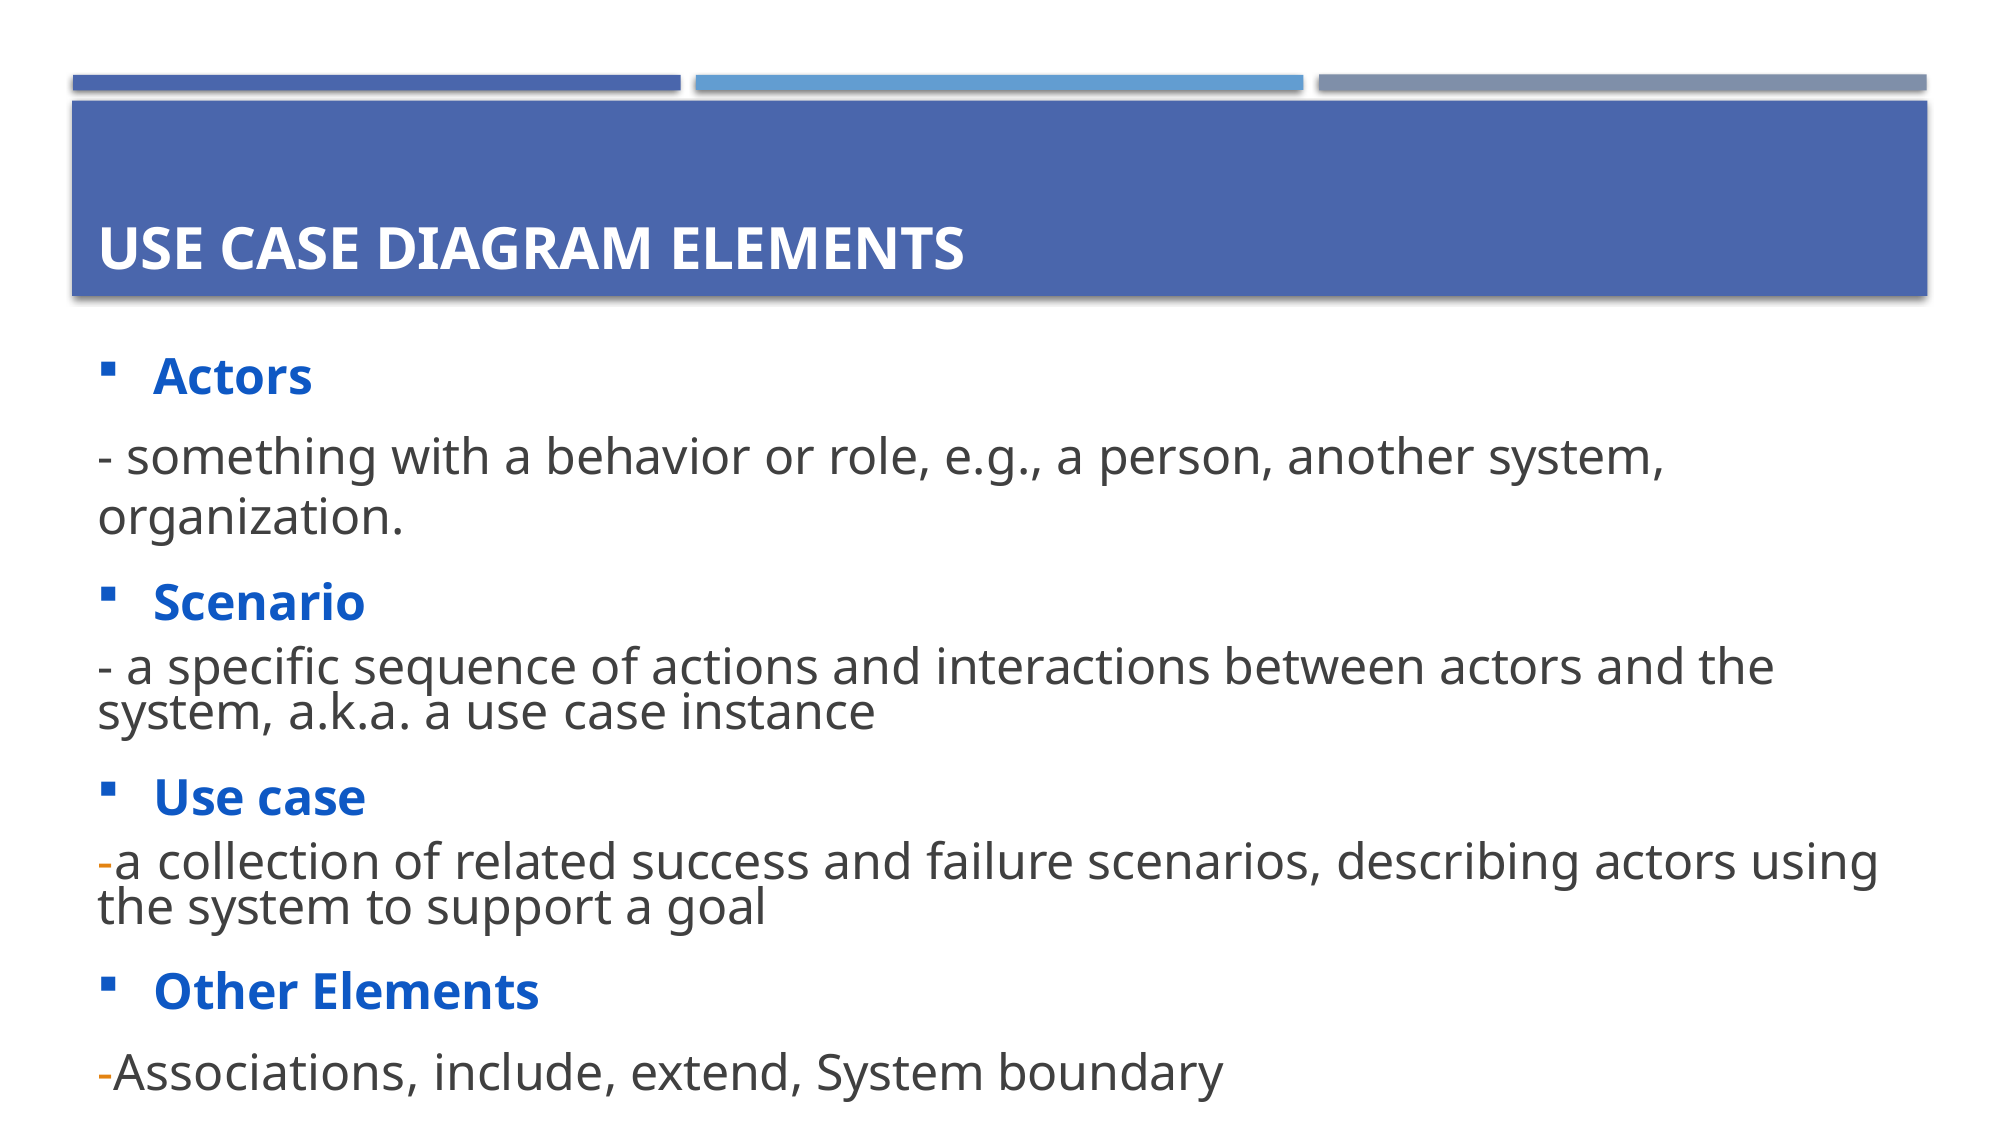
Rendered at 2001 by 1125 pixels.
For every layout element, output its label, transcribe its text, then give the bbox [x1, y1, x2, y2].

title Use Case Diagram Elements [95, 91, 1905, 282]
text_box Actors - something with a behavior or role, e.g., a person, another system, organization. Scenario - a specific sequence of actions and interactions between actors and the system, a.k.a. a use case instance Use case -a collection of related success and failure scenarios, describing actors using the system to support a goal Other Elements -Associations, include, extend, System boundary [95, 319, 1905, 1101]
